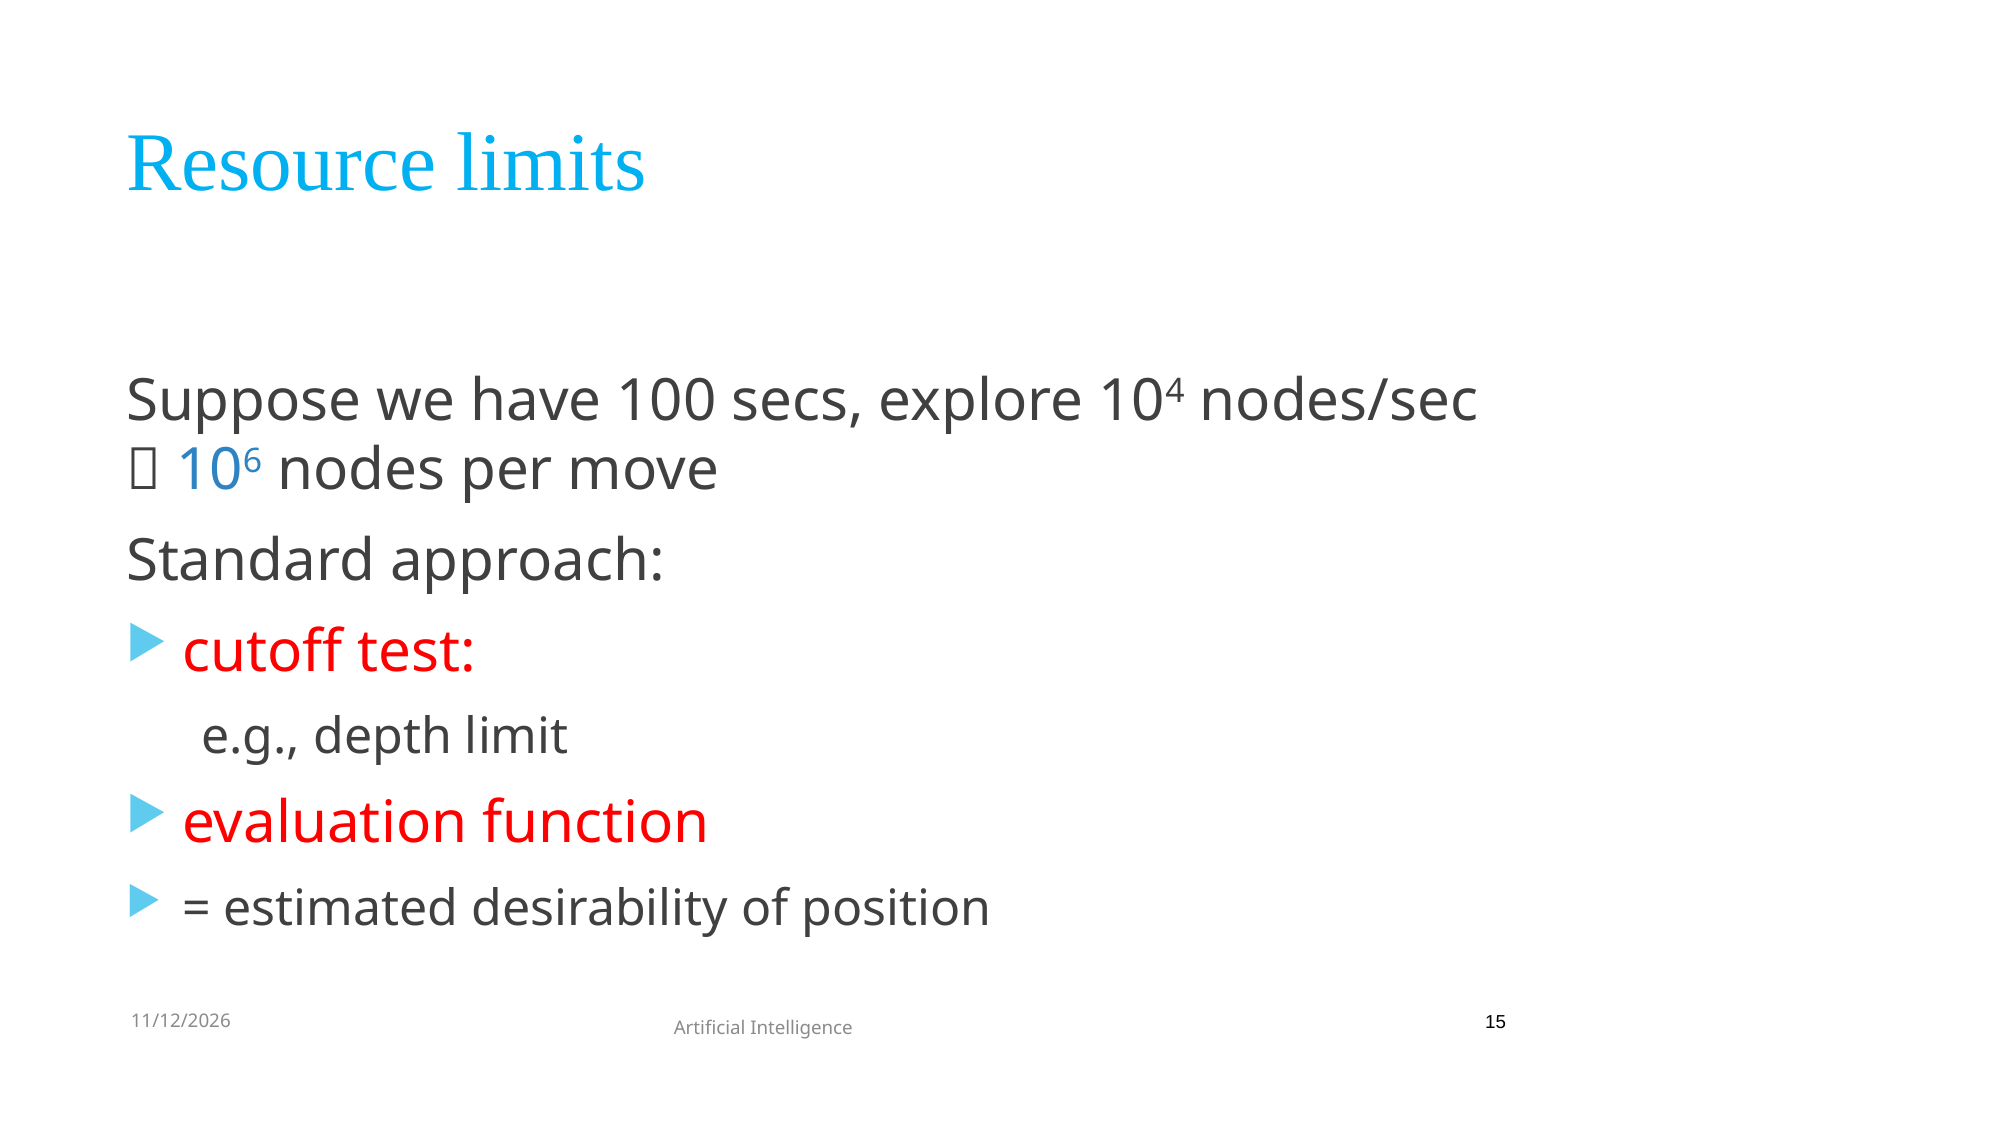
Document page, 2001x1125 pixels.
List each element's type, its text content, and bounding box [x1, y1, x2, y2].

title Resource limits [111, 99, 1522, 317]
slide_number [111, 991, 246, 1051]
slide_number 15 [1409, 992, 1522, 1051]
footer Artificial Intelligence [658, 998, 997, 1059]
list Suppose we have 100 secs, explore 104 nodes/sec  106 nodes per move Standard approach: cutoff test: e.g., depth limit evaluation function = estimated desirability of position [111, 354, 1522, 992]
